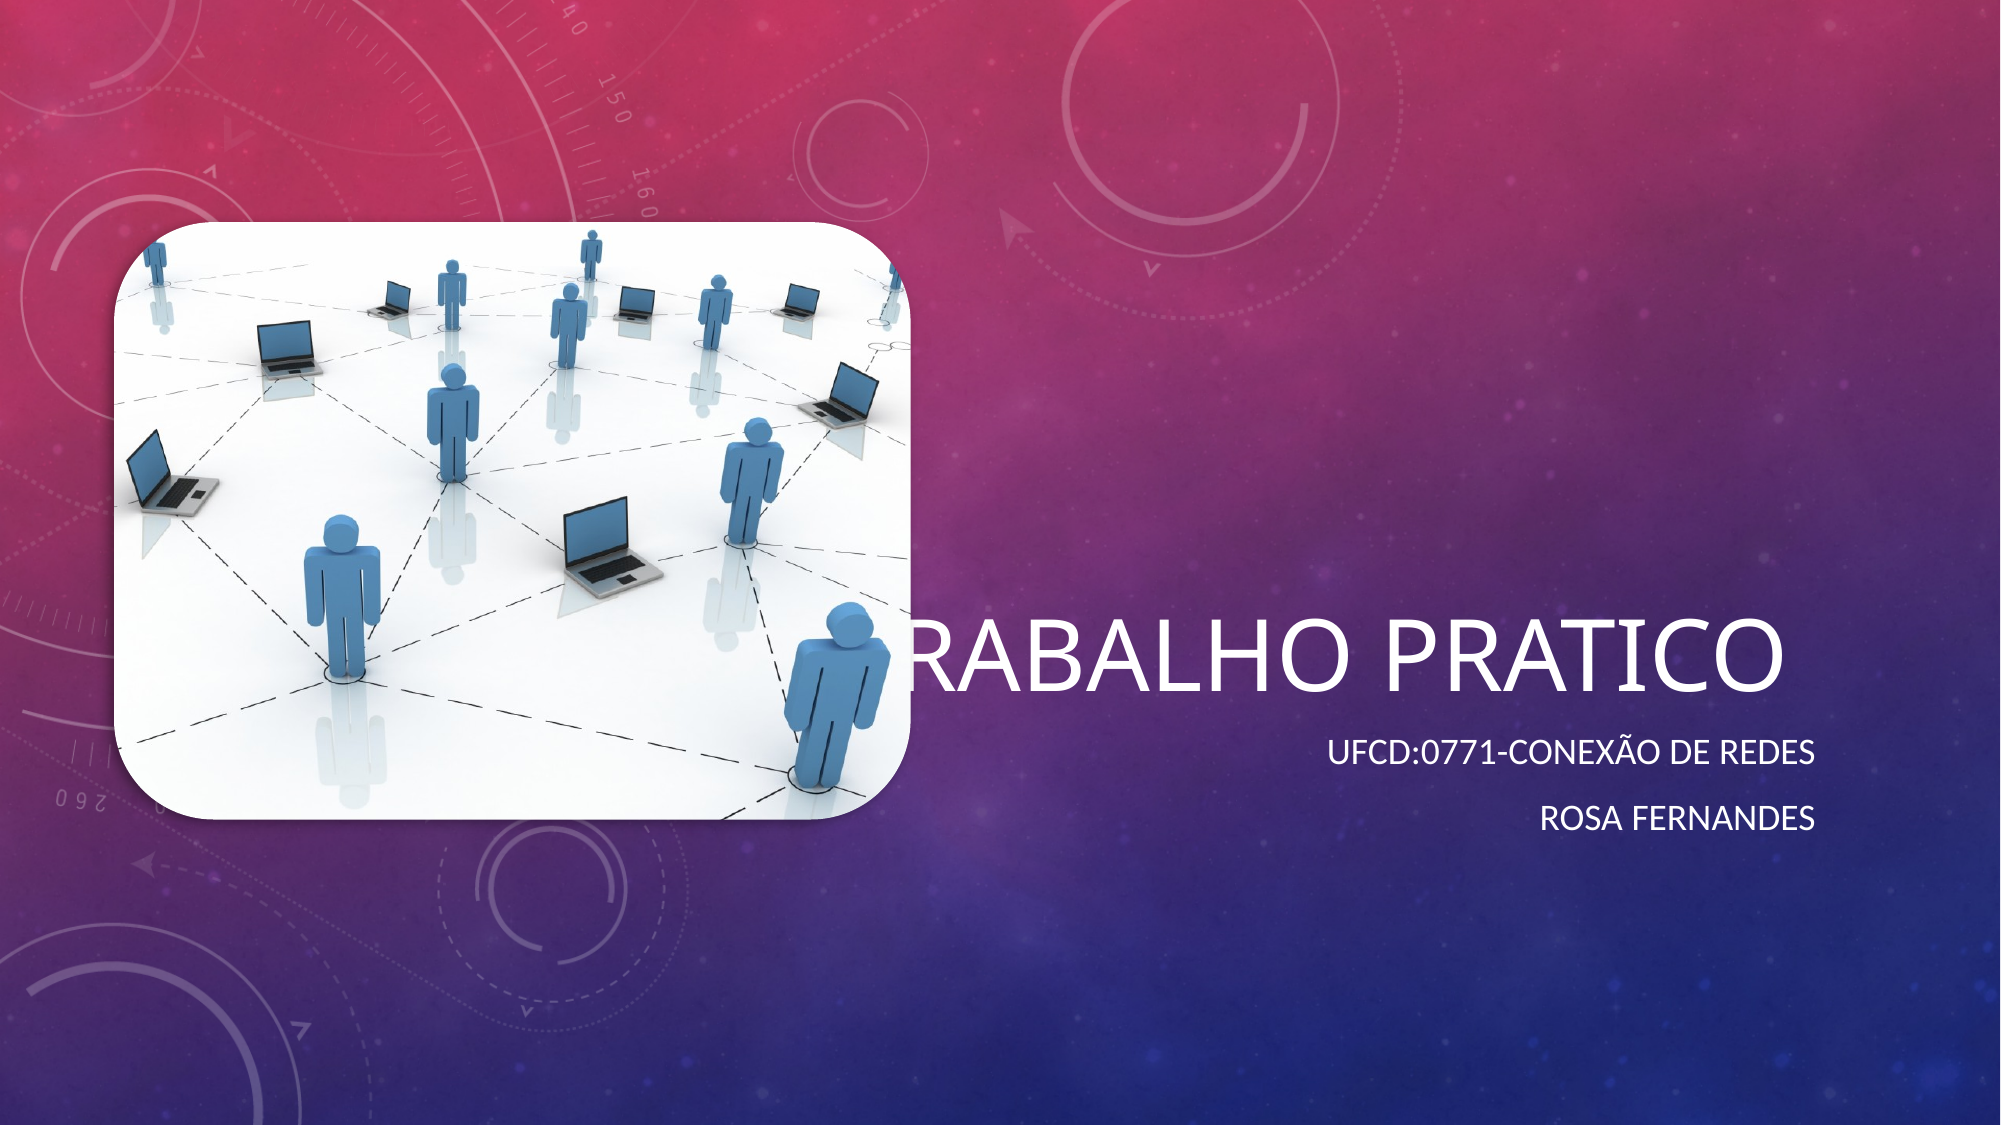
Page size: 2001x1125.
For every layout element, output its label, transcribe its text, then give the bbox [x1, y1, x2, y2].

picture [0, 0, 2001, 1125]
title Trabalho pratico [916, 322, 1831, 719]
subtitle UFCD:0771-Conexão de redes rosa Fernandes [650, 719, 1831, 950]
